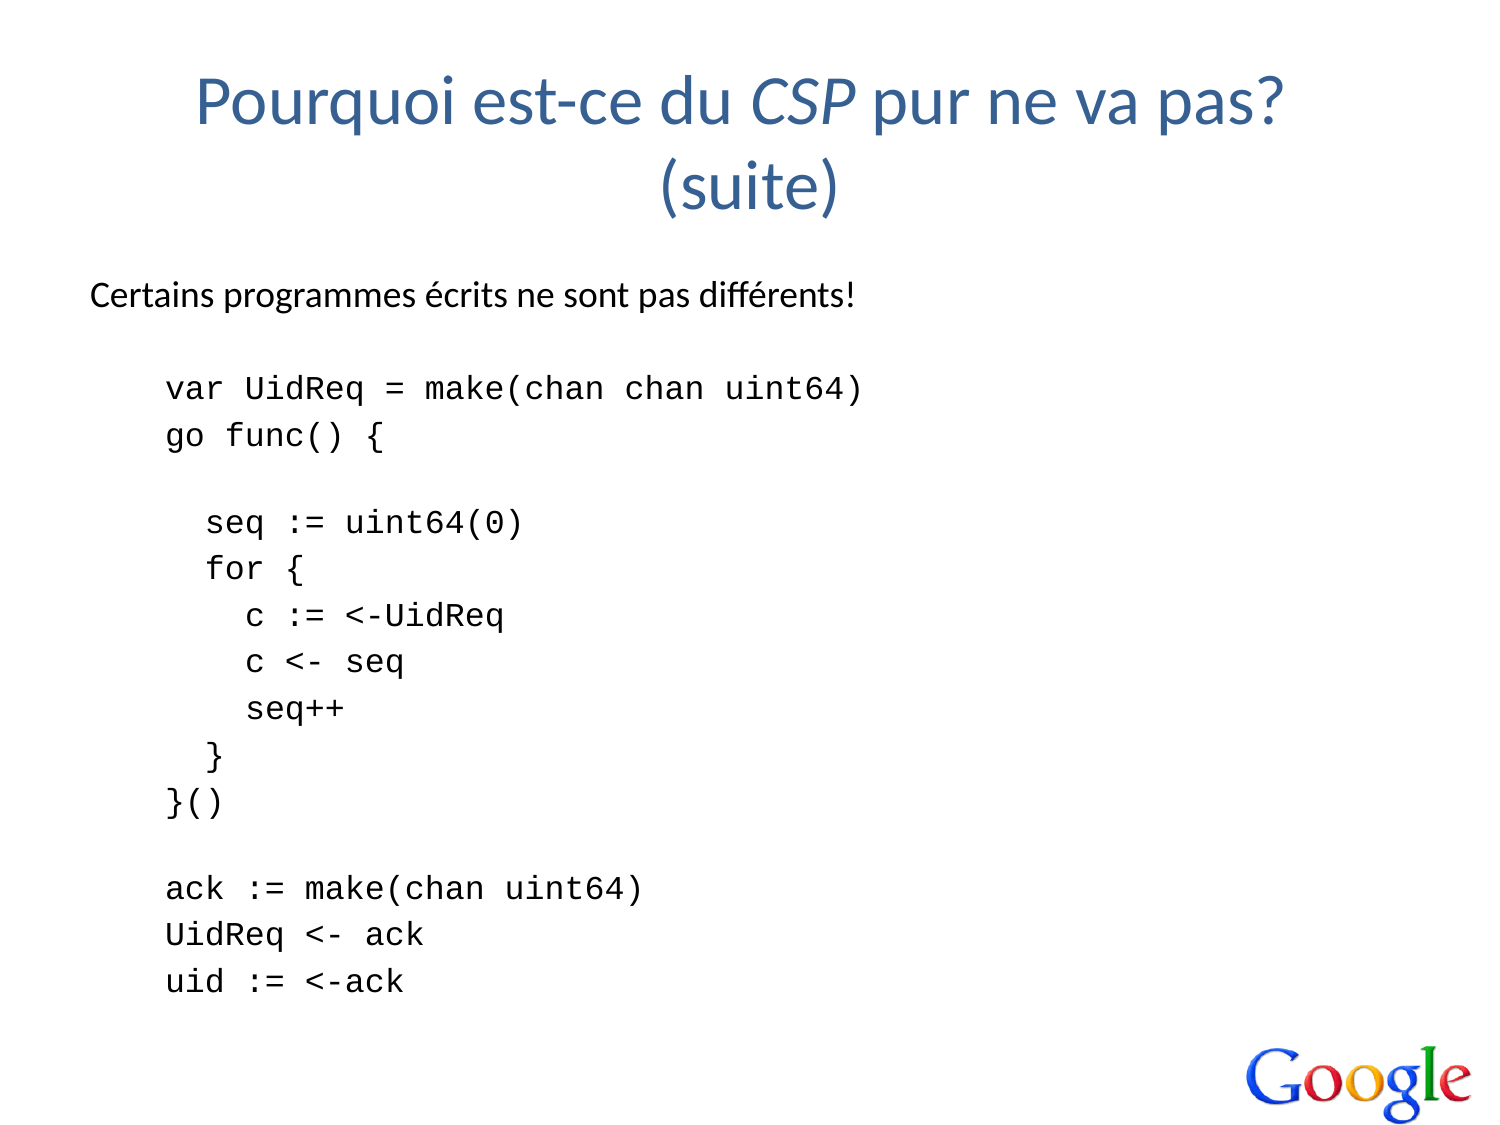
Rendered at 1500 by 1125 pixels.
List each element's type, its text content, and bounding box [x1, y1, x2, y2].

title Pourquoi est-ce du CSP pur ne va pas? (suite) [75, 45, 1425, 233]
picture [1246, 1046, 1473, 1125]
list Certains programmes écrits ne sont pas différents! var UidReq = make(chan chan uint64) go func() { seq := uint64(0) for { c := <-UidReq c <- seq seq++ } }() ack := make(chan uint64) UidReq <- ack uid := <-ack [75, 262, 1425, 1005]
